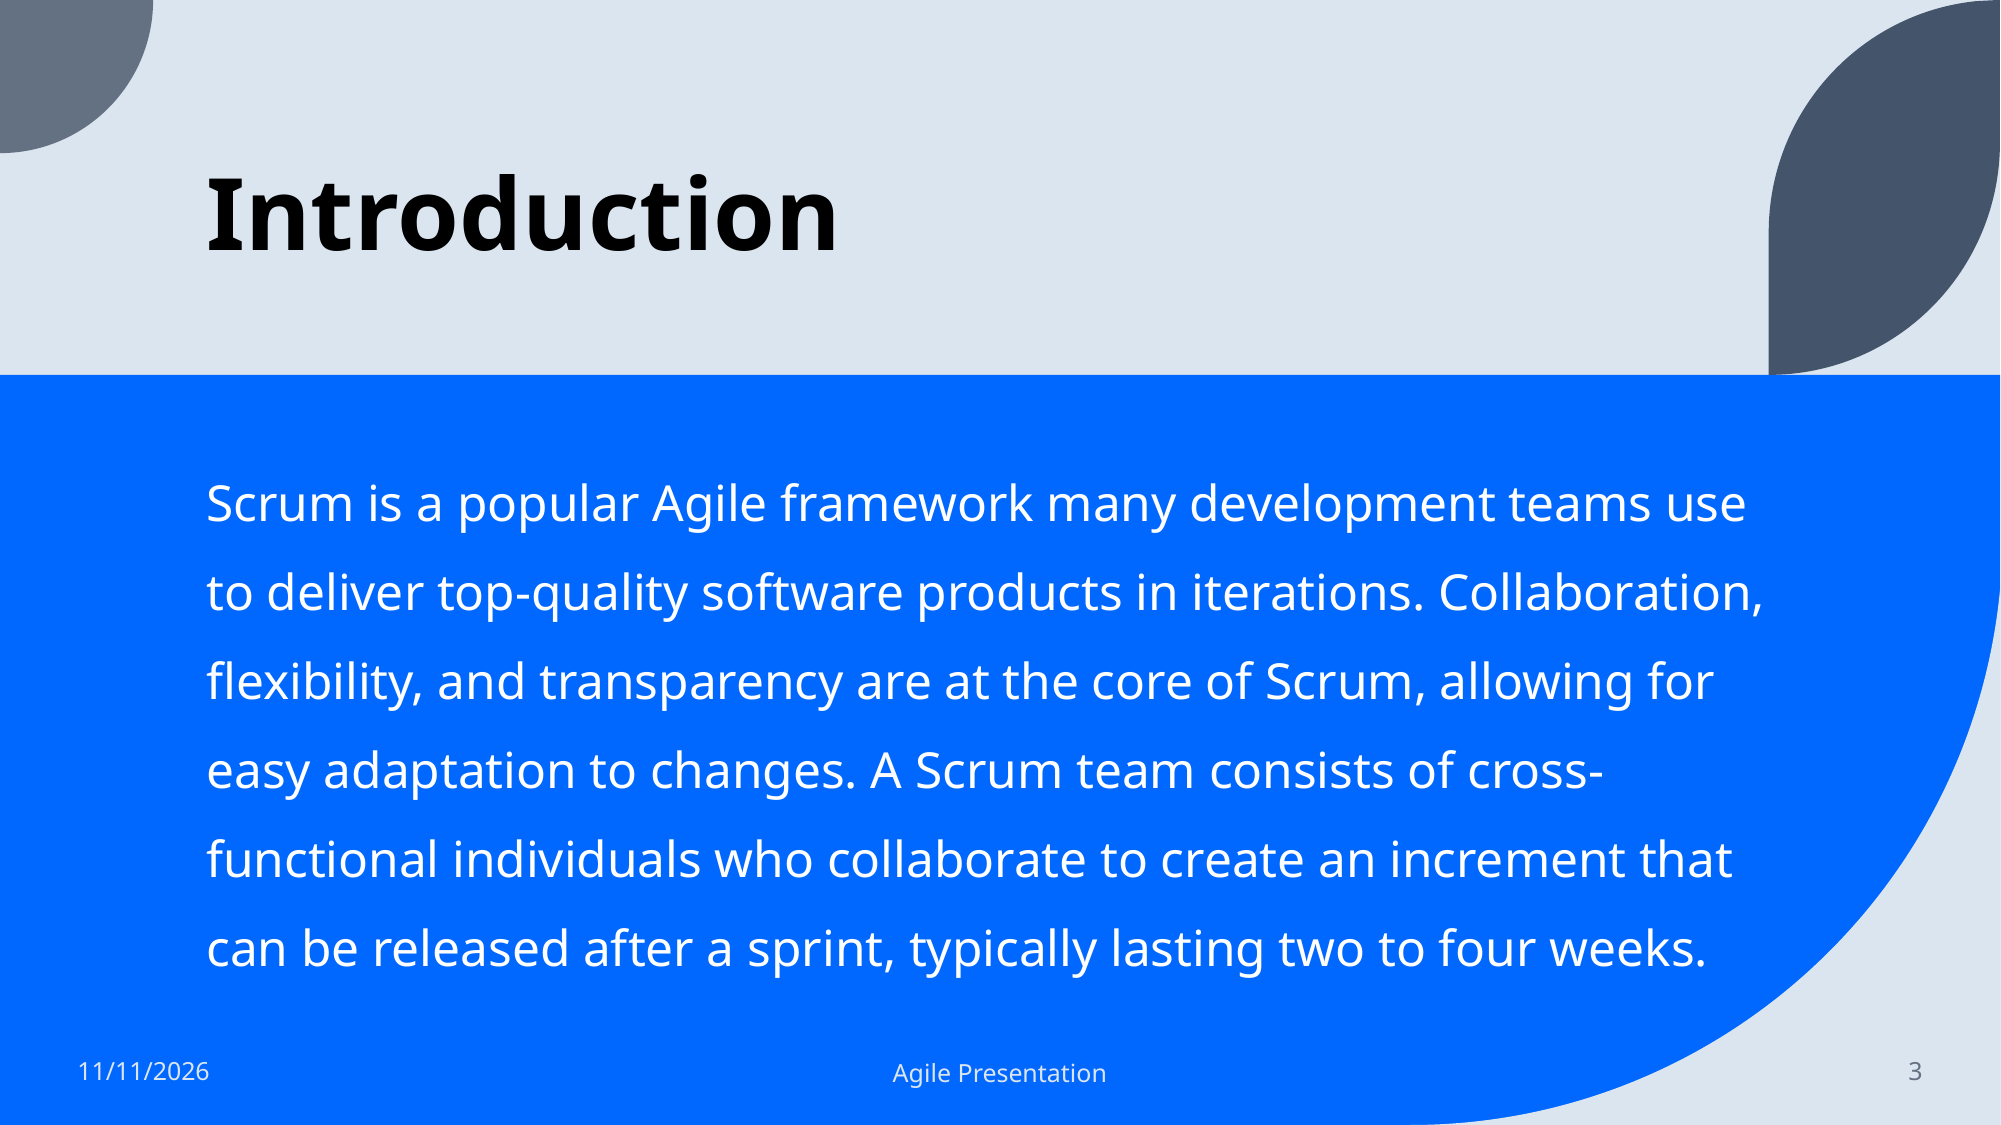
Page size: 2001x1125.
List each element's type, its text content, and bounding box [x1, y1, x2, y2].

title Introduction [191, 62, 1796, 280]
footer Agile Presentation [662, 1042, 1338, 1103]
slide_number 3 [1674, 1042, 1938, 1103]
list Scrum is a popular Agile framework many development teams use to deliver top-quality software products in iterations. Collaboration, flexibility, and transparency are at the core of Scrum, allowing for easy adaptation to changes. A Scrum team consists of cross-functional individuals who collaborate to create an increment that can be released after a sprint, typically lasting two to four weeks. [191, 435, 1796, 999]
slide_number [62, 1042, 513, 1103]
